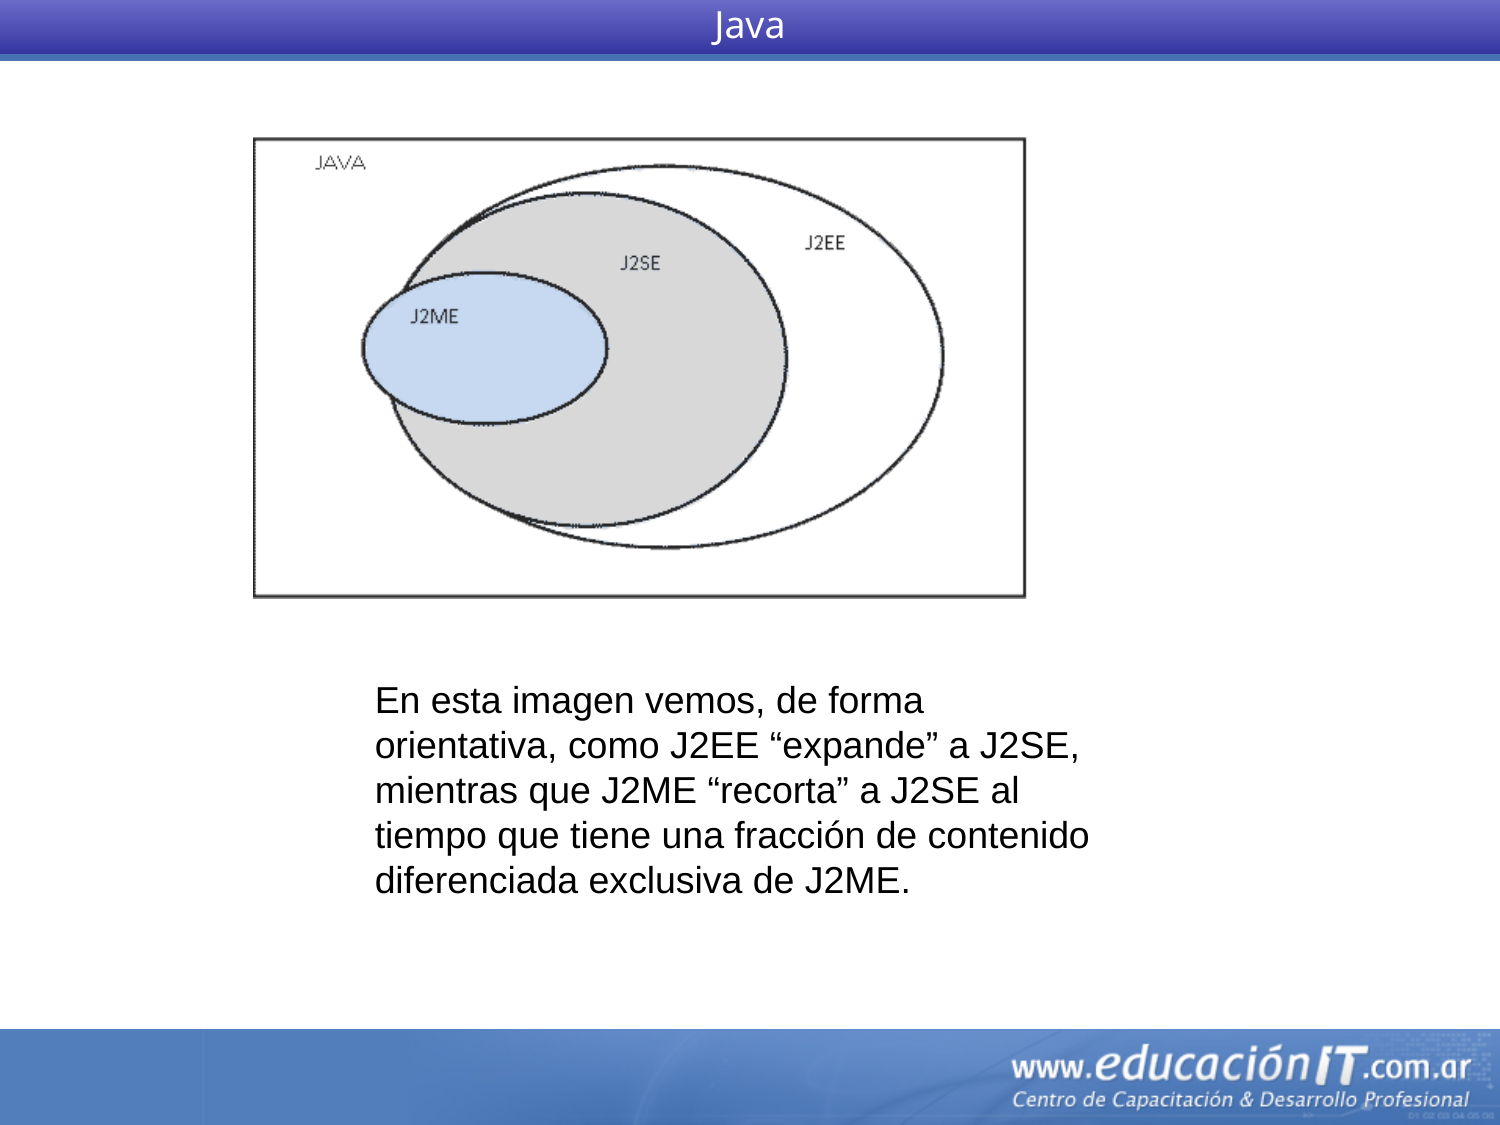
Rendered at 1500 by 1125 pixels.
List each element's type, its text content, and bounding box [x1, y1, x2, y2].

text_box Java [0, 0, 1500, 54]
picture [0, 1029, 1500, 1125]
text_box En esta imagen vemos, de forma orientativa, como J2EE “expande” a J2SE, mientras que J2ME “recorta” a J2SE al tiempo que tiene una fracción de contenido diferenciada exclusiva de J2ME. [360, 668, 1111, 909]
picture [253, 137, 1028, 599]
picture [0, 54, 1500, 61]
